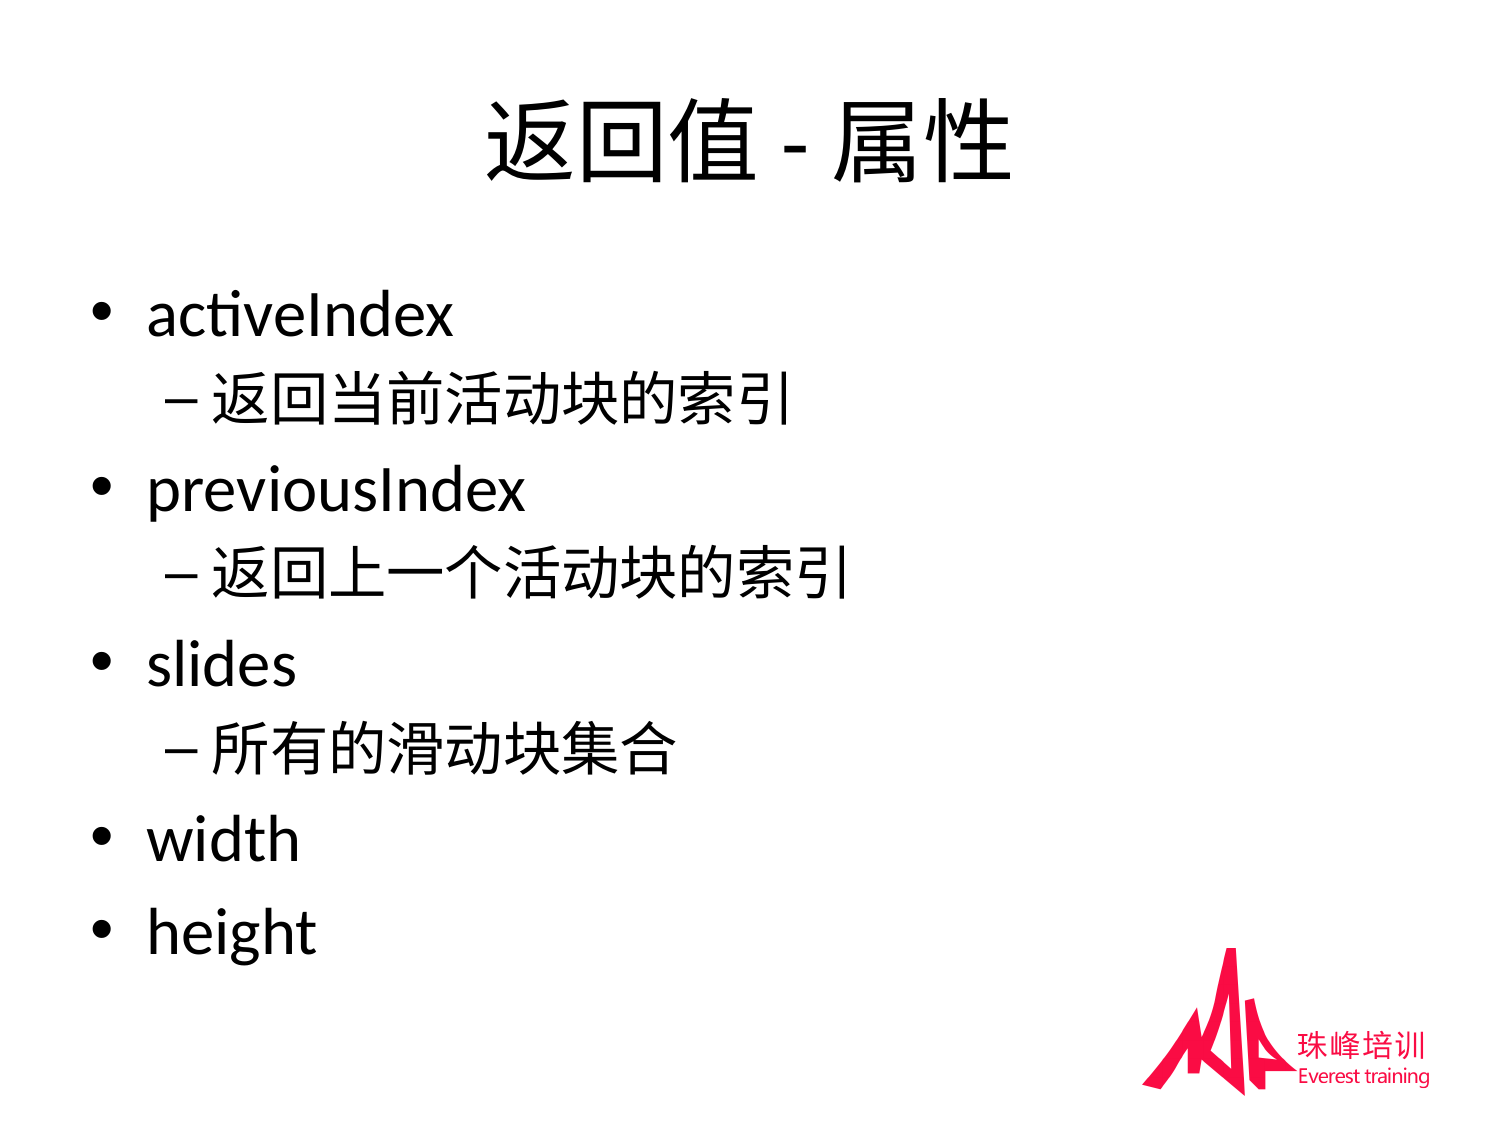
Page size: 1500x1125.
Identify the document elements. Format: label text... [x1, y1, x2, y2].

picture [1142, 948, 1429, 1097]
list activeIndex 返回当前活动块的索引 previousIndex 返回上一个活动块的索引 slides 所有的滑动块集合 width height [75, 262, 1425, 1005]
title 返回值-属性 [75, 45, 1425, 233]
